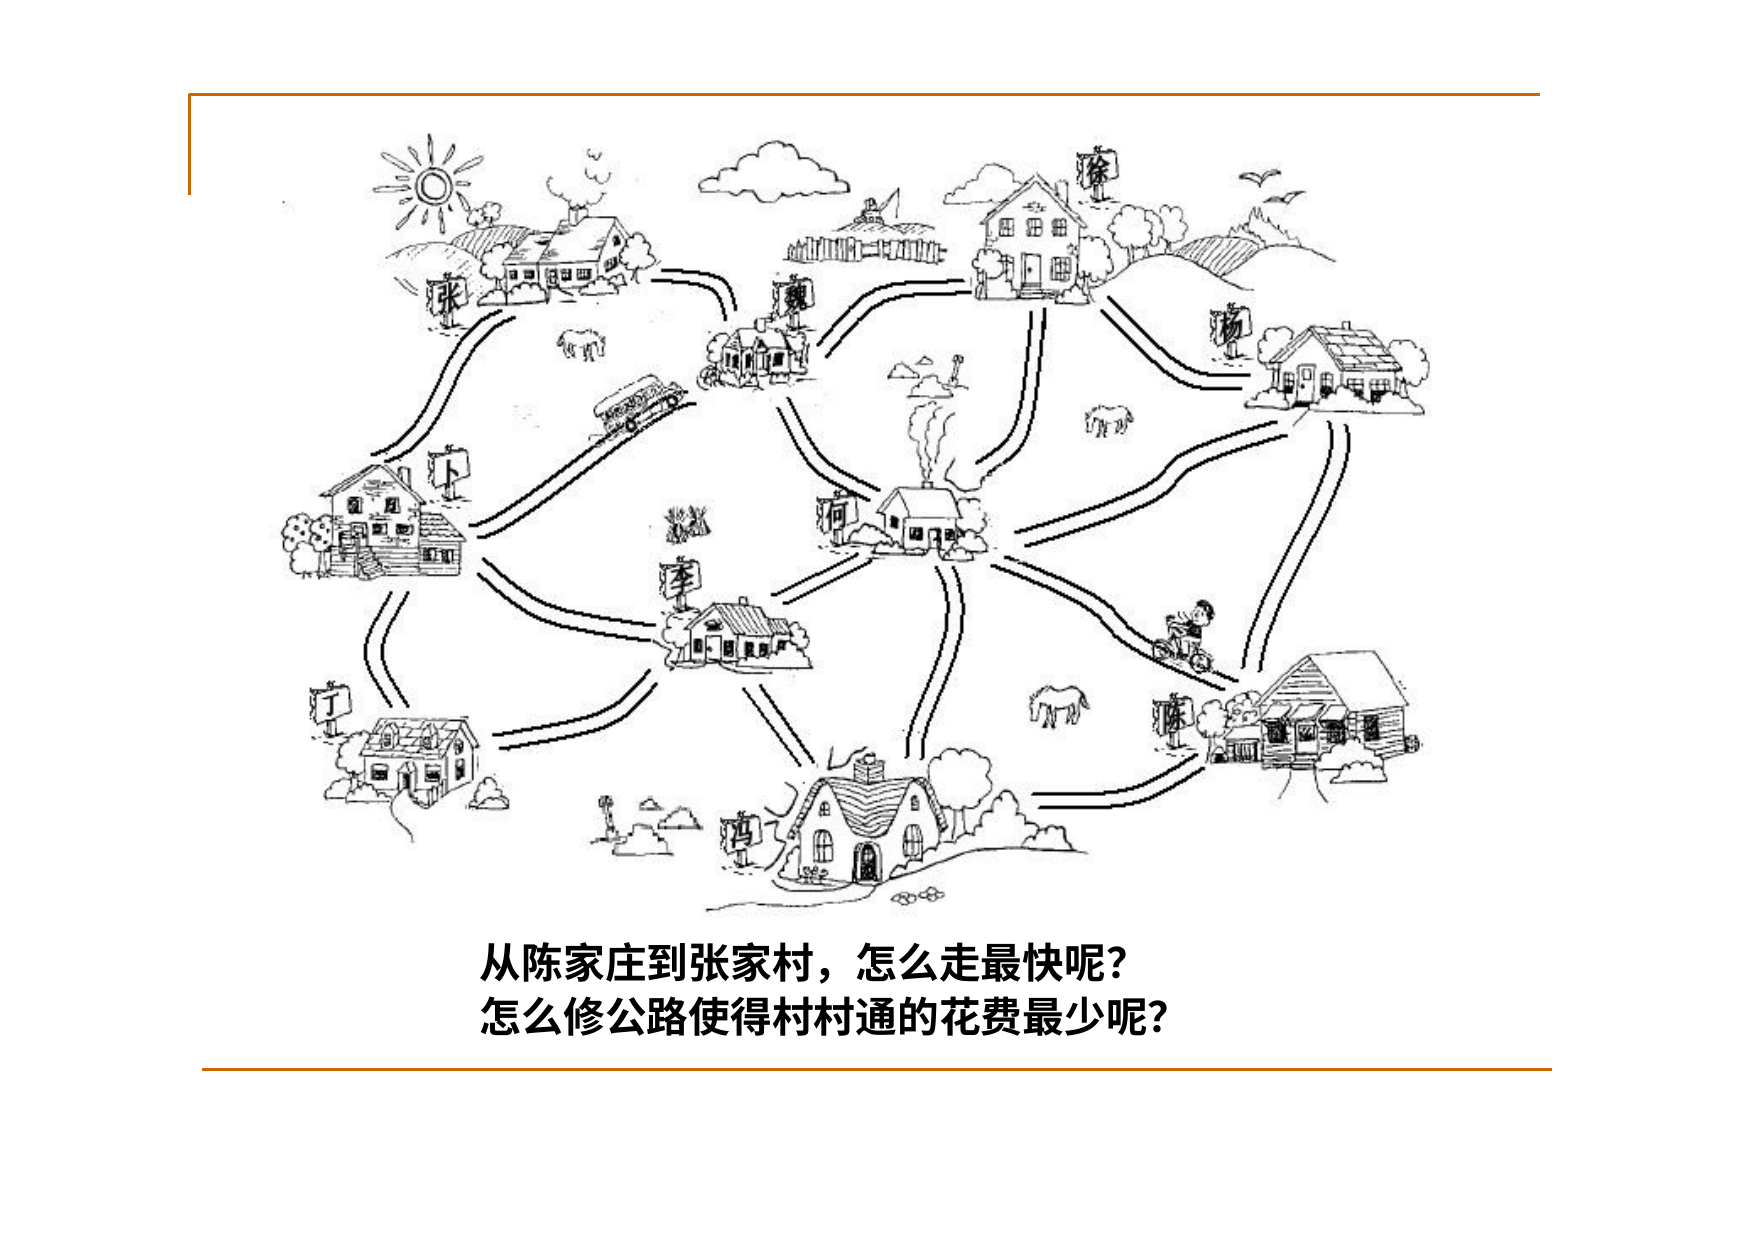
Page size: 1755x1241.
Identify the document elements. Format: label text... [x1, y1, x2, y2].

text_box 从陈家庄到张家村，怎么走最快呢？ 怎么修公路使得村村通的花费最少呢？ [477, 931, 1195, 1041]
text_box [202, 107, 1528, 958]
